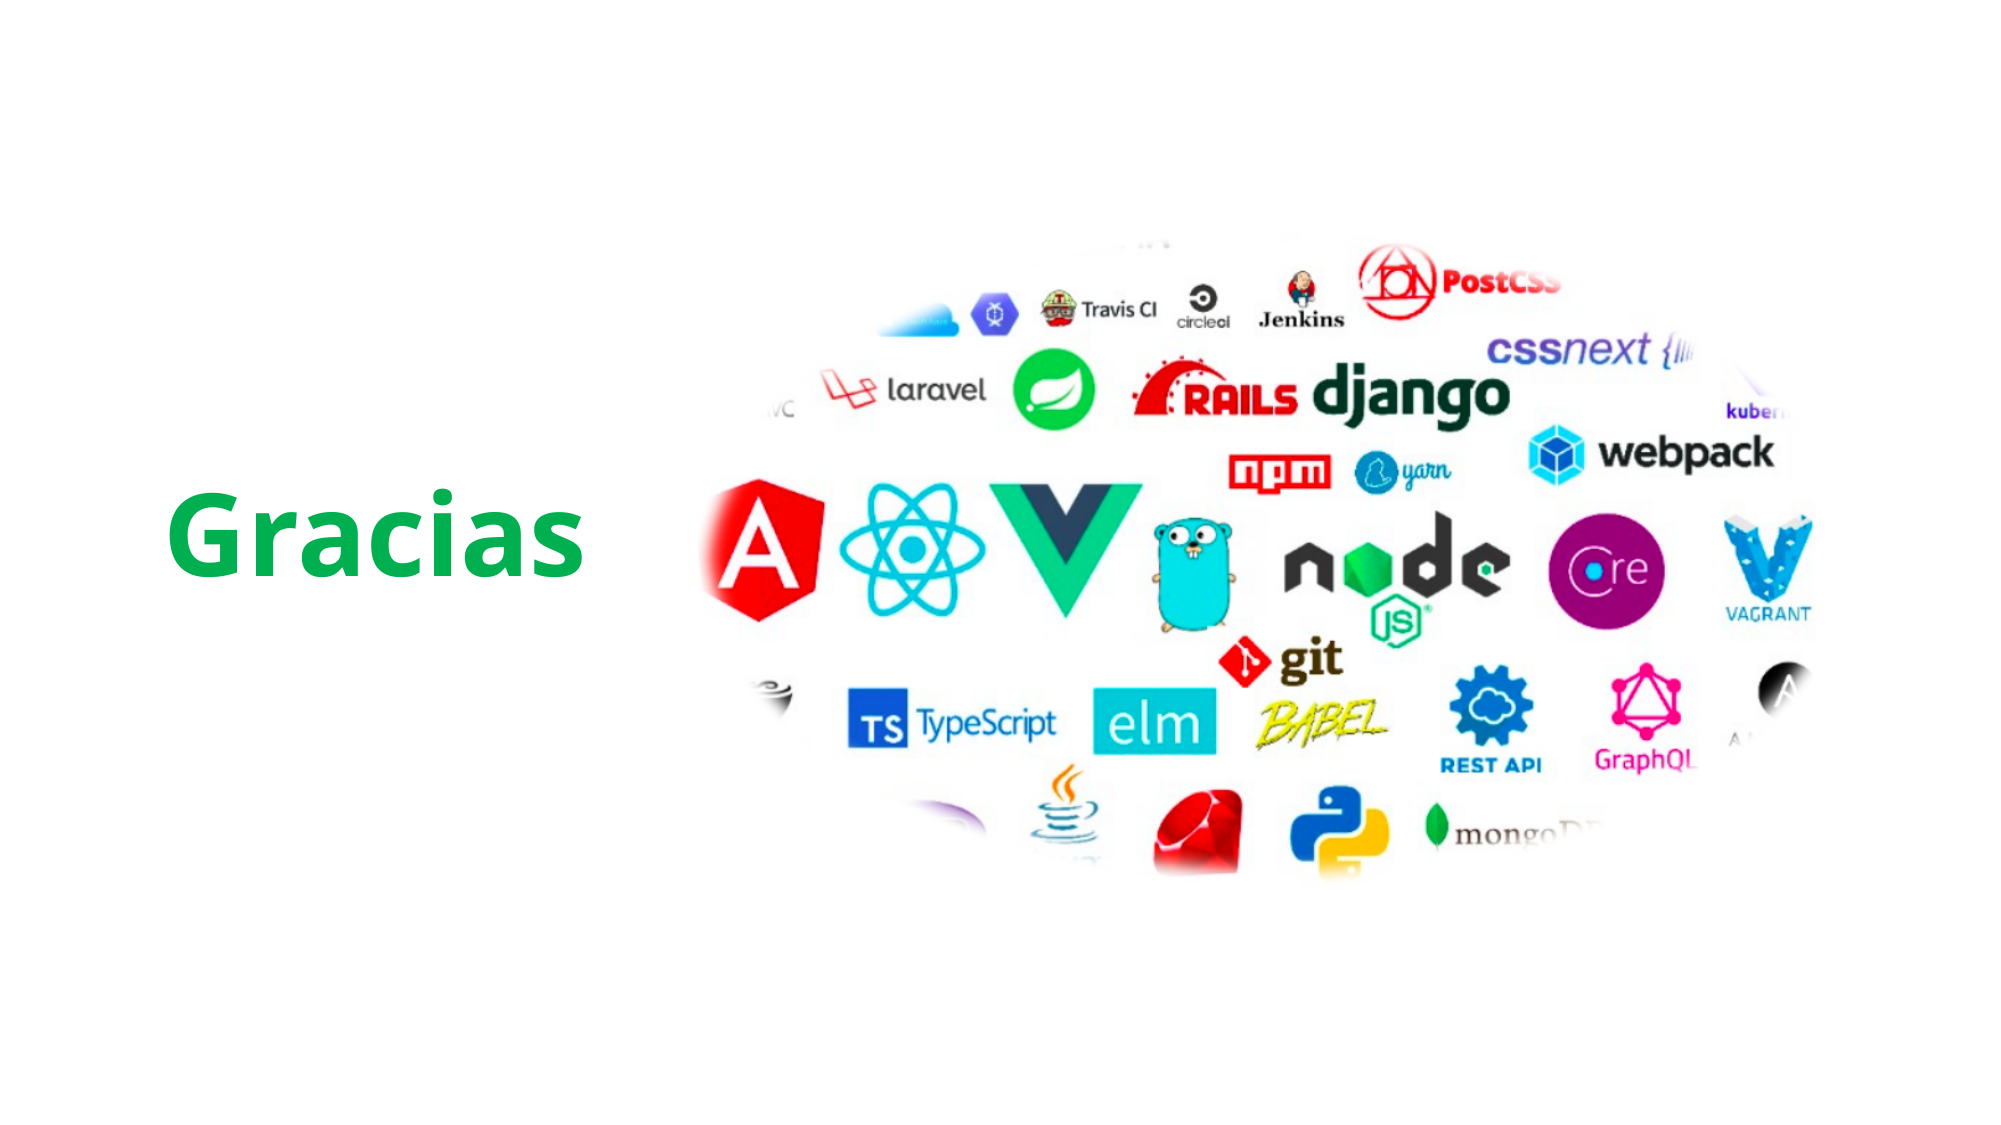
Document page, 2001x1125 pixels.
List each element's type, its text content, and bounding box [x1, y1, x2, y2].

picture [693, 230, 1861, 887]
title Gracias [95, 455, 656, 613]
